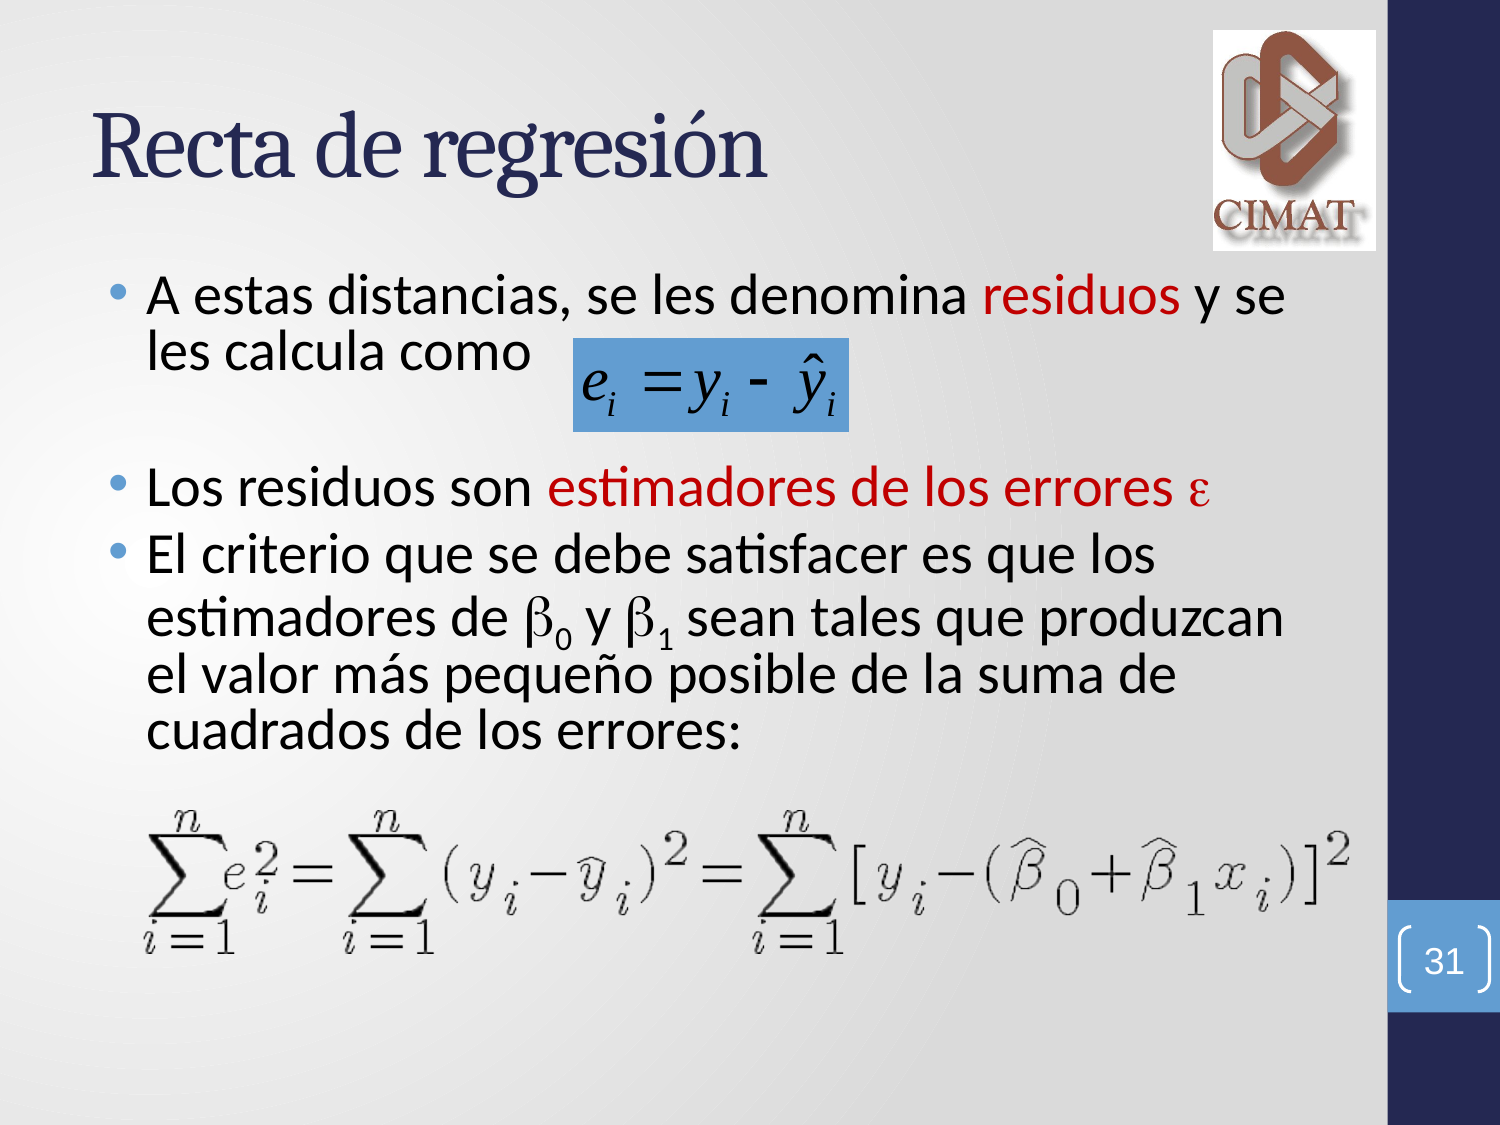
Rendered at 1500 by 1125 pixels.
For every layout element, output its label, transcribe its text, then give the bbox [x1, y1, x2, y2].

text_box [572, 337, 850, 433]
title Recta de regresión [75, 45, 1325, 233]
slide_number 31 [1397, 925, 1492, 994]
picture [1213, 30, 1376, 251]
list A estas distancias, se les denomina residuos y se les calcula como Los residuos son estimadores de los errores  El criterio que se debe satisfacer es que los estimadores de 0 y 1 sean tales que produzcan el valor más pequeño posible de la suma de cuadrados de los errores: [75, 262, 1325, 1050]
picture [141, 809, 1353, 954]
